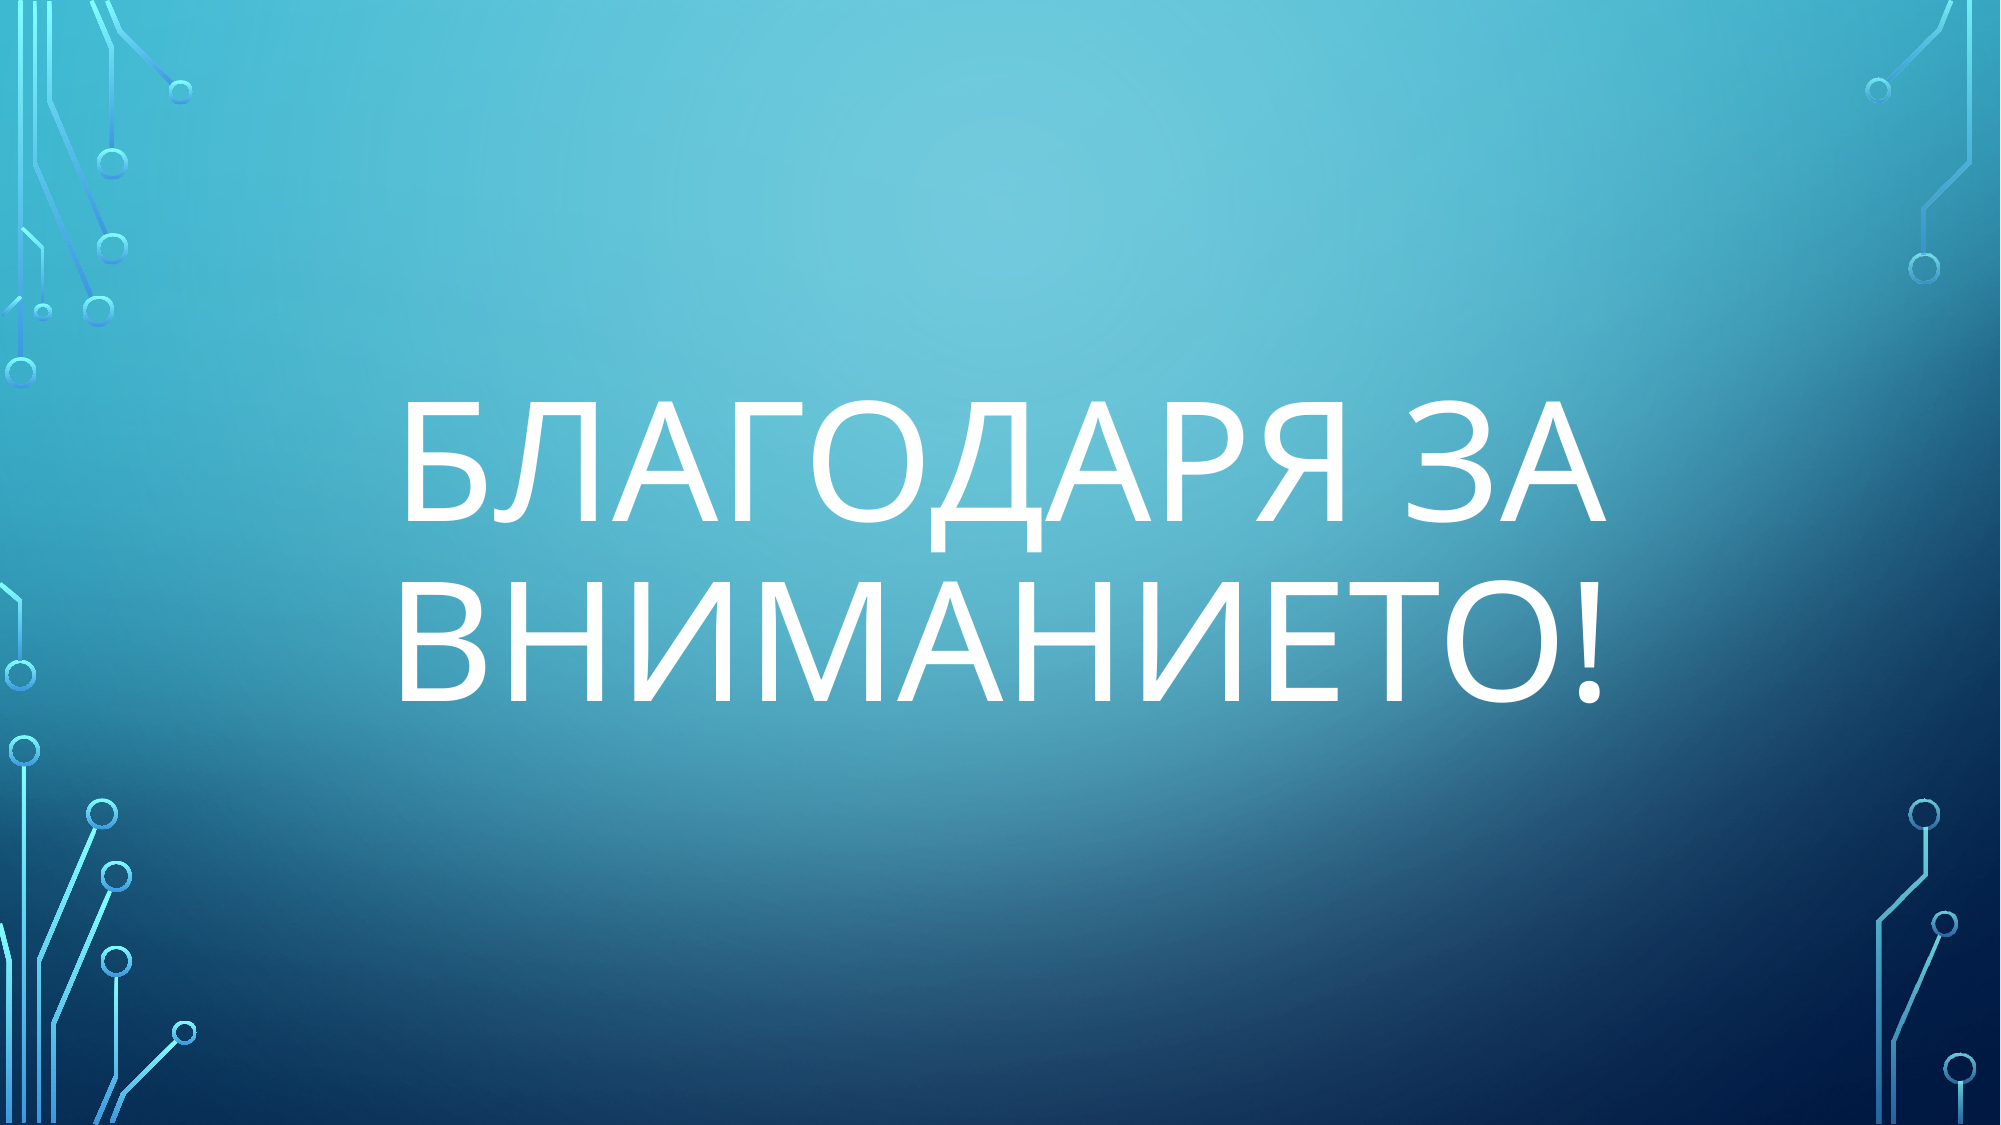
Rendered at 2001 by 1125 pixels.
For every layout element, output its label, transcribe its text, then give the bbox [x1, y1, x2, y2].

title Благодаря за вниманието! [137, 345, 1863, 771]
